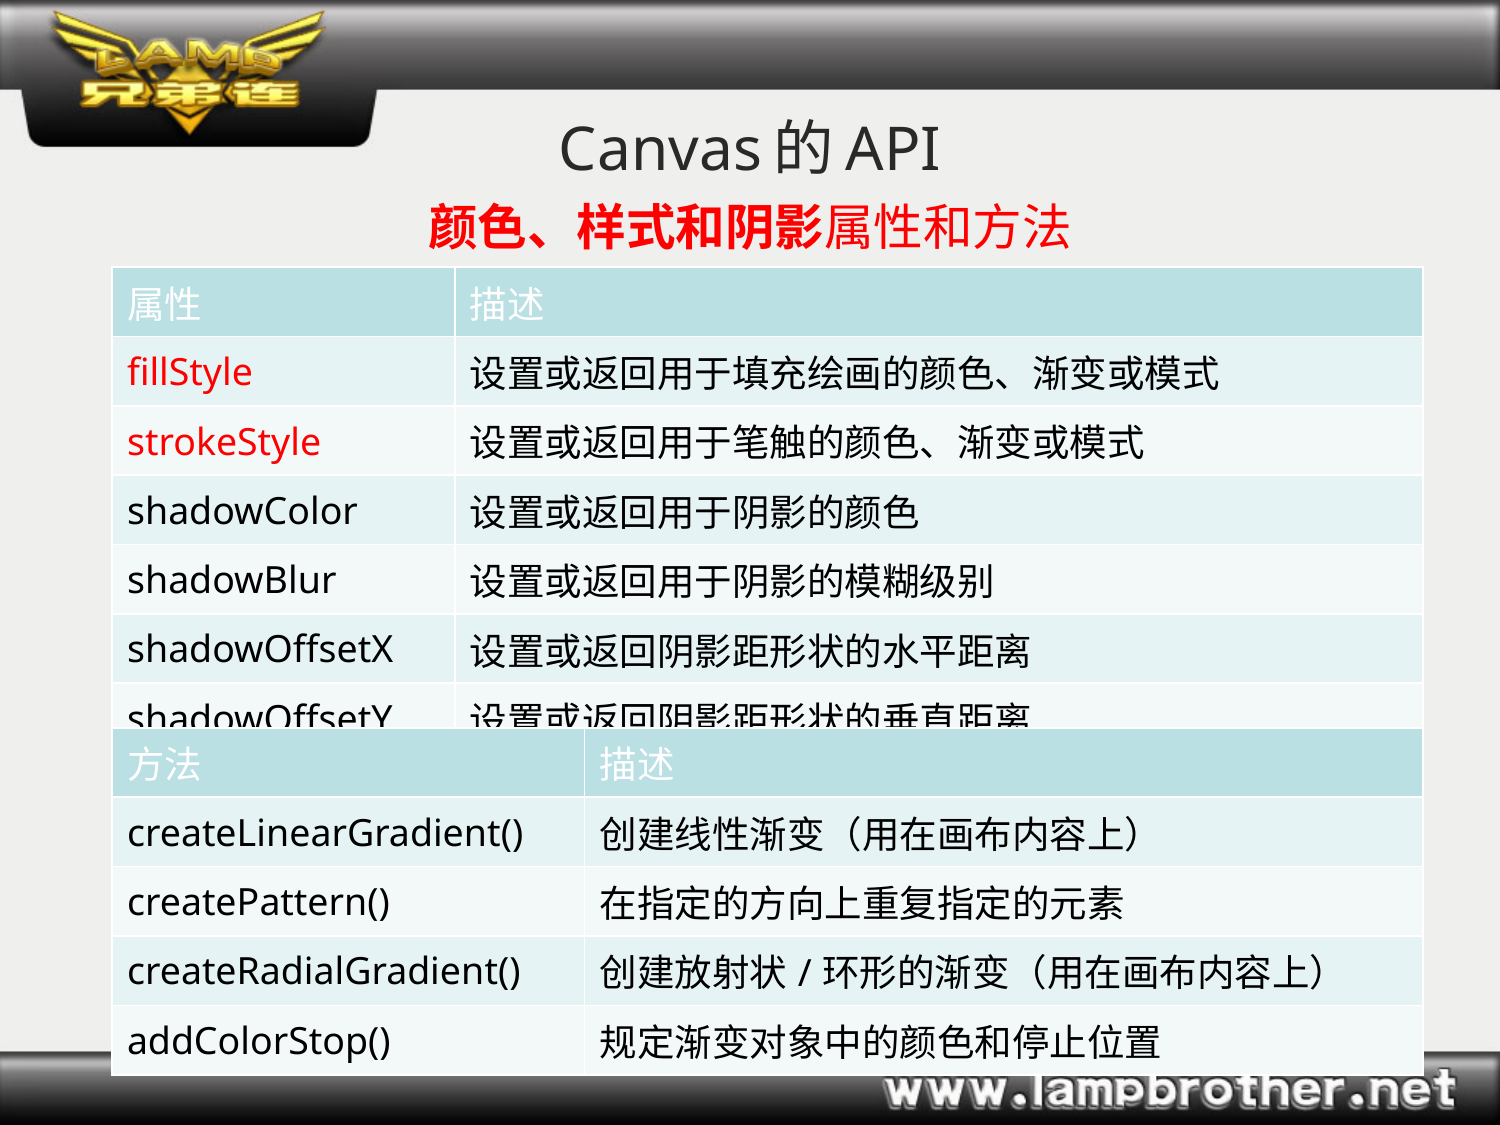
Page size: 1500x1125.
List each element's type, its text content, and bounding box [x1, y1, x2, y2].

table_cell shadowBlur [113, 545, 454, 613]
table_header 方法 [113, 729, 584, 796]
table_cell fillStyle [113, 337, 454, 405]
table_cell 设置或返回用于填充绘画的颜色、渐变或模式 [456, 337, 1422, 405]
table_cell 在指定的方向上重复指定的元素 [585, 867, 1422, 935]
table_header 描述 [585, 729, 1422, 796]
table_header 描述 [456, 268, 1422, 336]
table_cell addColorStop() [113, 1006, 584, 1074]
table_cell createLinearGradient() [113, 798, 584, 866]
table_cell 设置或返回用于阴影的颜色 [456, 476, 1422, 544]
table_cell shadowOffsetY [113, 684, 454, 727]
table_cell 设置或返回用于笔触的颜色、渐变或模式 [456, 407, 1422, 474]
table_cell createRadialGradient() [113, 937, 584, 1005]
table_cell shadowColor [113, 476, 454, 544]
table_cell shadowOffsetX [113, 615, 454, 682]
table_cell 设置或返回阴影距形状的水平距离 [456, 615, 1422, 682]
table_cell strokeStyle [113, 407, 454, 474]
table_cell 规定渐变对象中的颜色和停止位置 [585, 1006, 1422, 1074]
table_cell 设置或返回阴影距形状的垂直距离 [456, 684, 1422, 727]
title Canvas的API 颜色、样式和阴影属性和方法 [75, 92, 1425, 268]
table_cell 创建线性渐变（用在画布内容上） [585, 798, 1422, 866]
table_cell 设置或返回用于阴影的模糊级别 [456, 545, 1422, 613]
table_cell createPattern() [113, 867, 584, 935]
picture [0, 0, 1500, 1125]
table_header 属性 [113, 268, 454, 336]
table_cell 创建放射状/环形的渐变（用在画布内容上） [585, 937, 1422, 1005]
